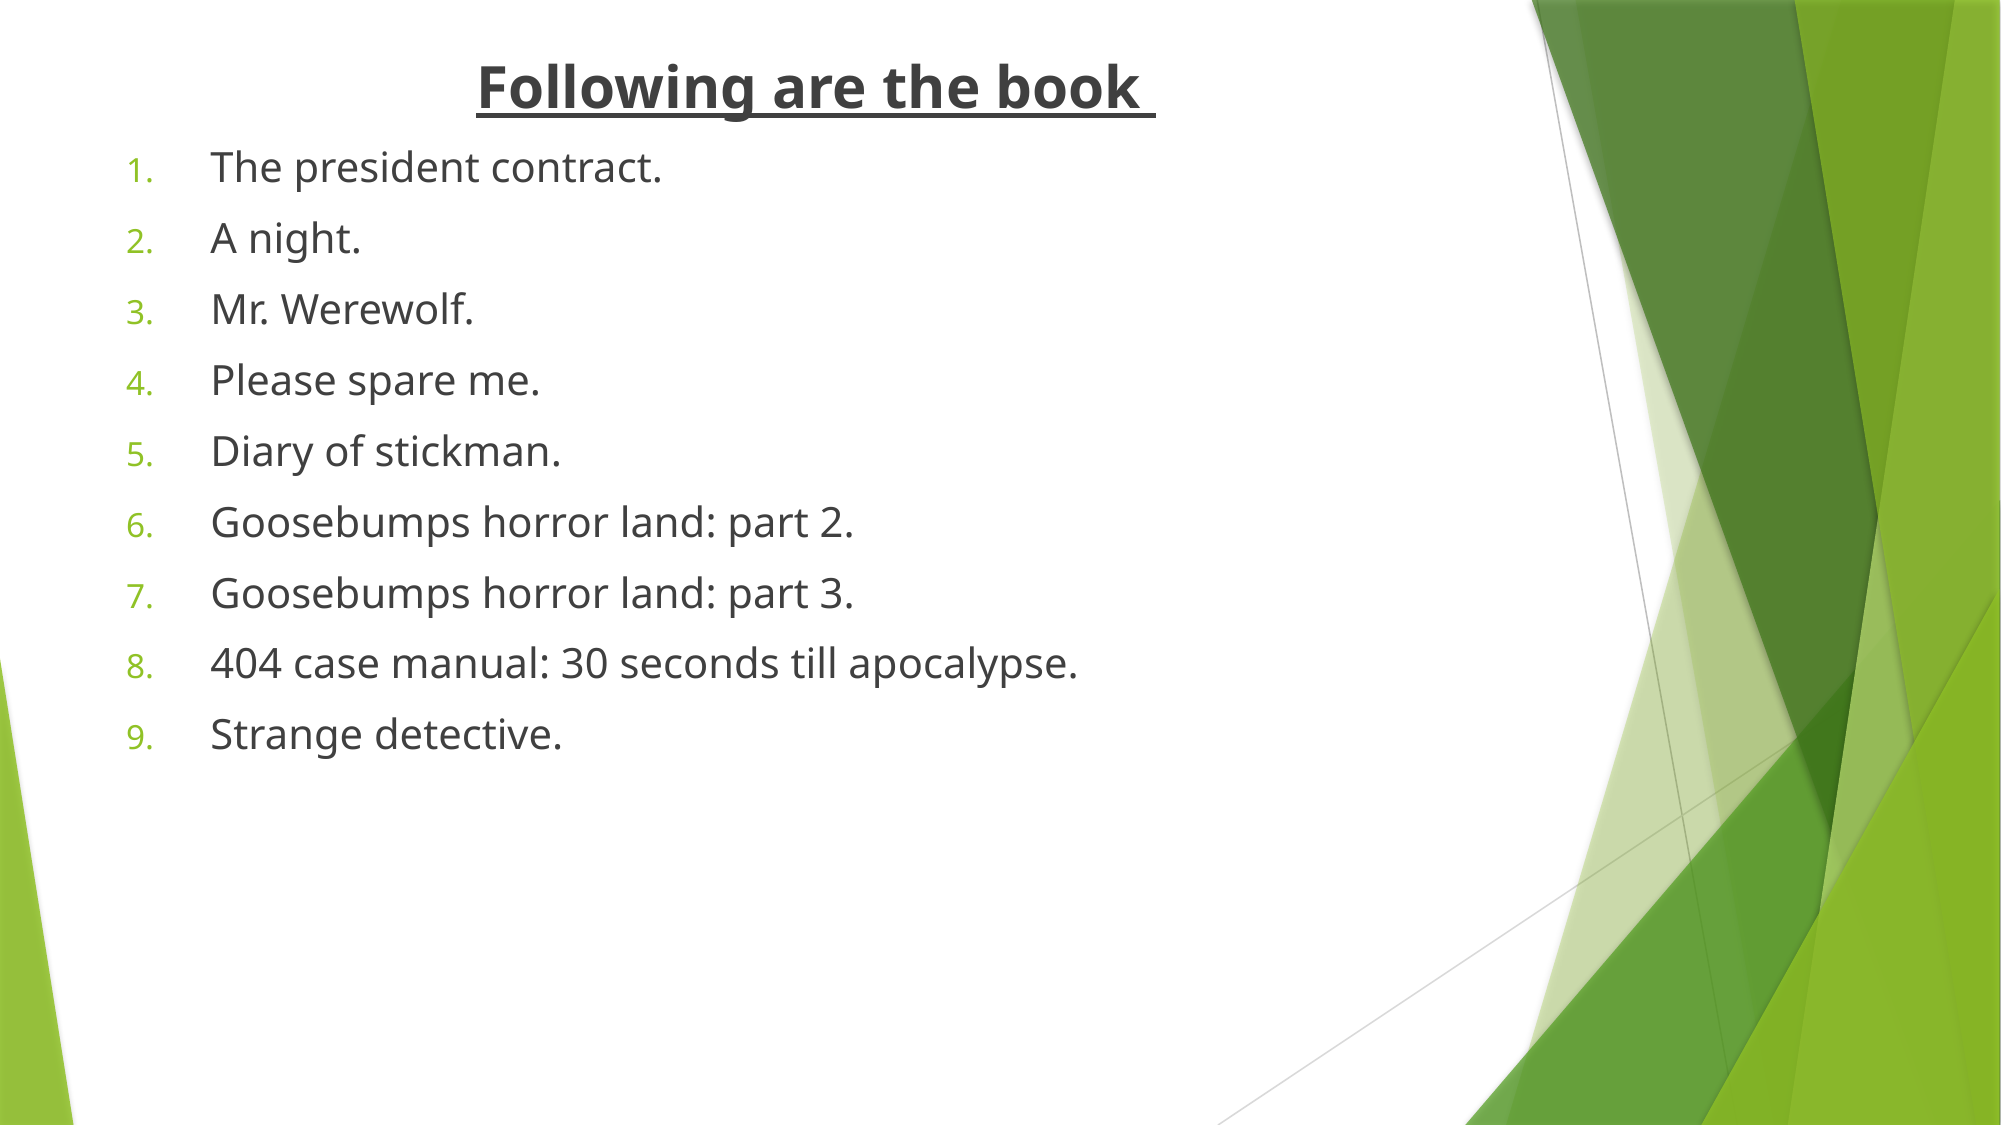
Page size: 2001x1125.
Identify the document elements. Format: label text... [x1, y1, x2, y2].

list Following are the book The president contract. A night. Mr. Werewolf. Please spare me. Diary of stickman. Goosebumps horror land: part 2. Goosebumps horror land: part 3. 404 case manual: 30 seconds till apocalypse. Strange detective. [111, 42, 1522, 992]
